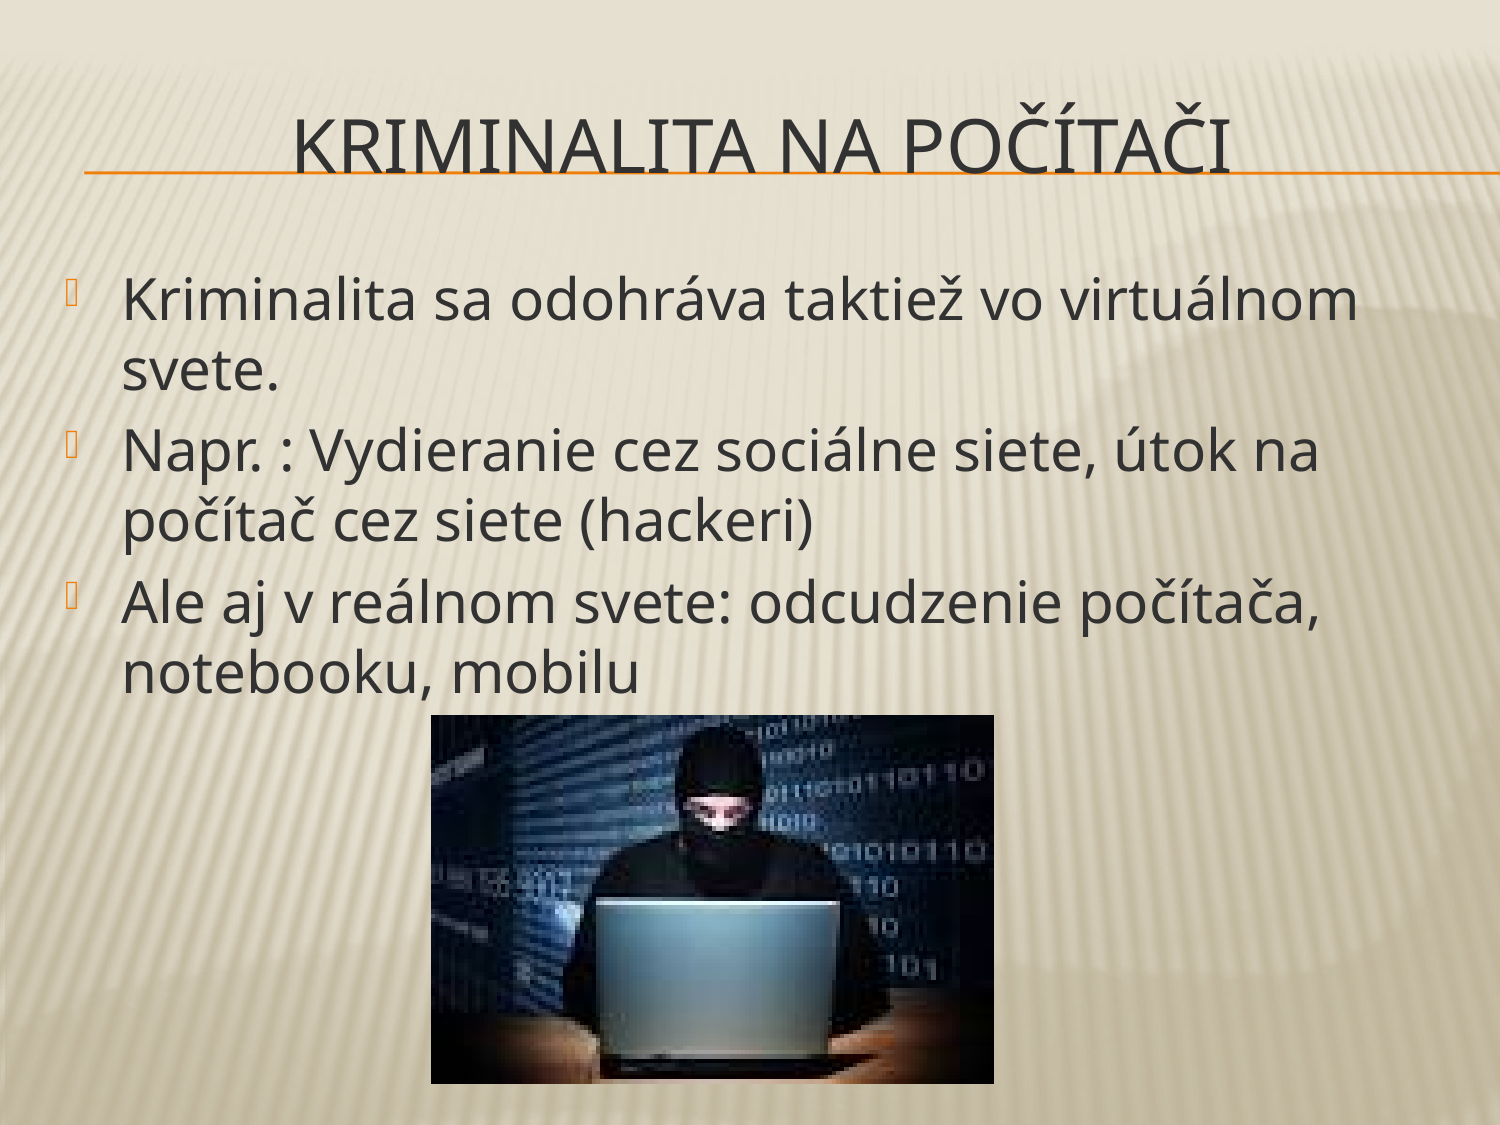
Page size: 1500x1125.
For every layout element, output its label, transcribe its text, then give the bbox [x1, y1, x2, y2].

title Kriminalita na počítači [50, 75, 1475, 213]
picture [430, 715, 994, 1085]
list Kriminalita sa odohráva taktiež vo virtuálnom svete. Napr. : Vydieranie cez sociálne siete, útok na počítač cez siete (hackeri) Ale aj v reálnom svete: odcudzenie počítača, notebooku, mobilu [50, 254, 1475, 998]
